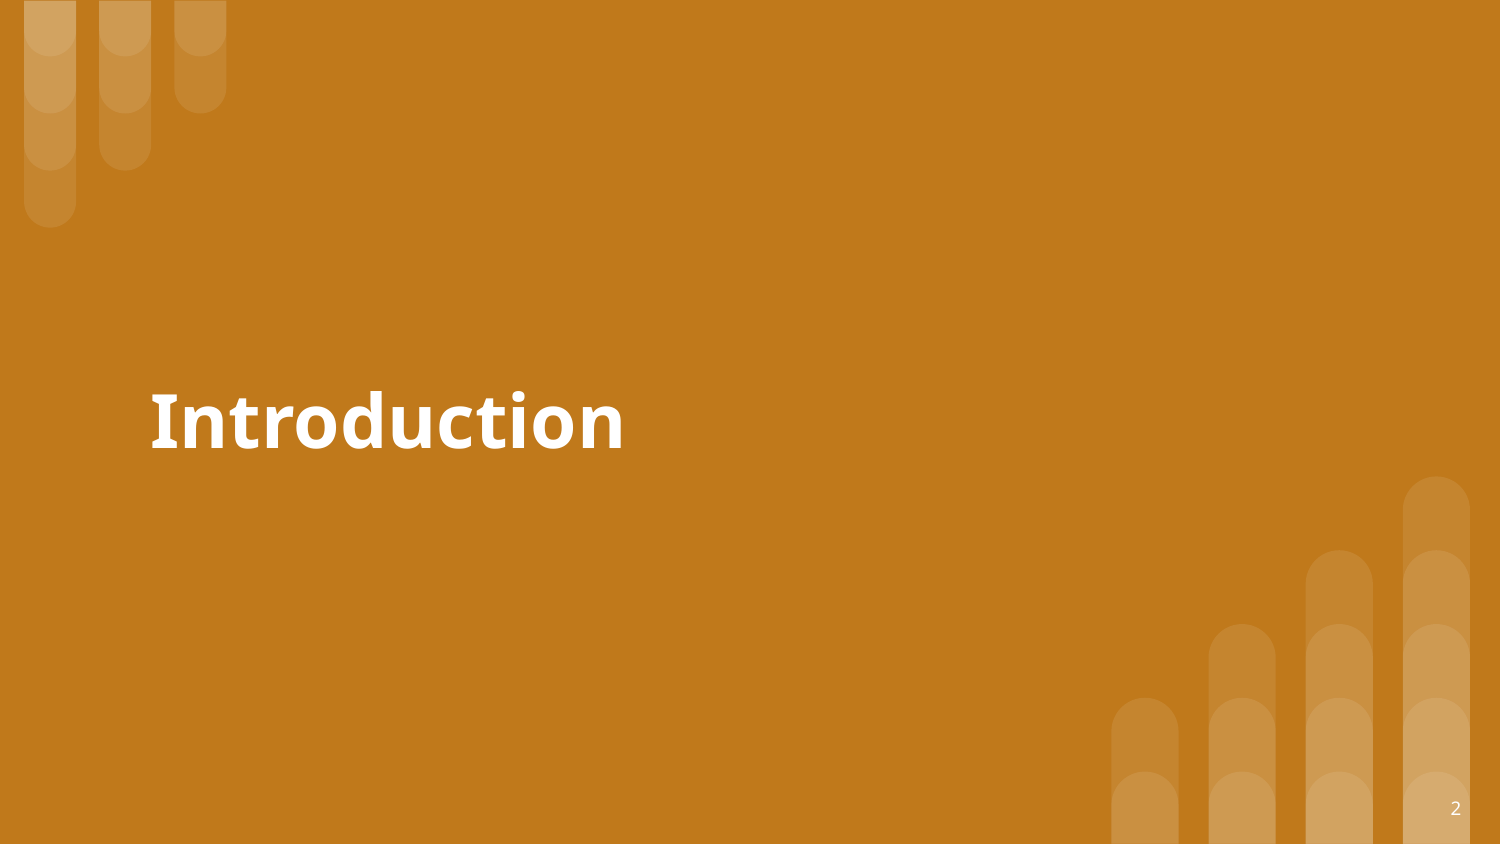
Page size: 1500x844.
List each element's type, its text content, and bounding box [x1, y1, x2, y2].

title Introduction [135, 264, 1097, 572]
slide_number ‹#› [1386, 777, 1477, 842]
